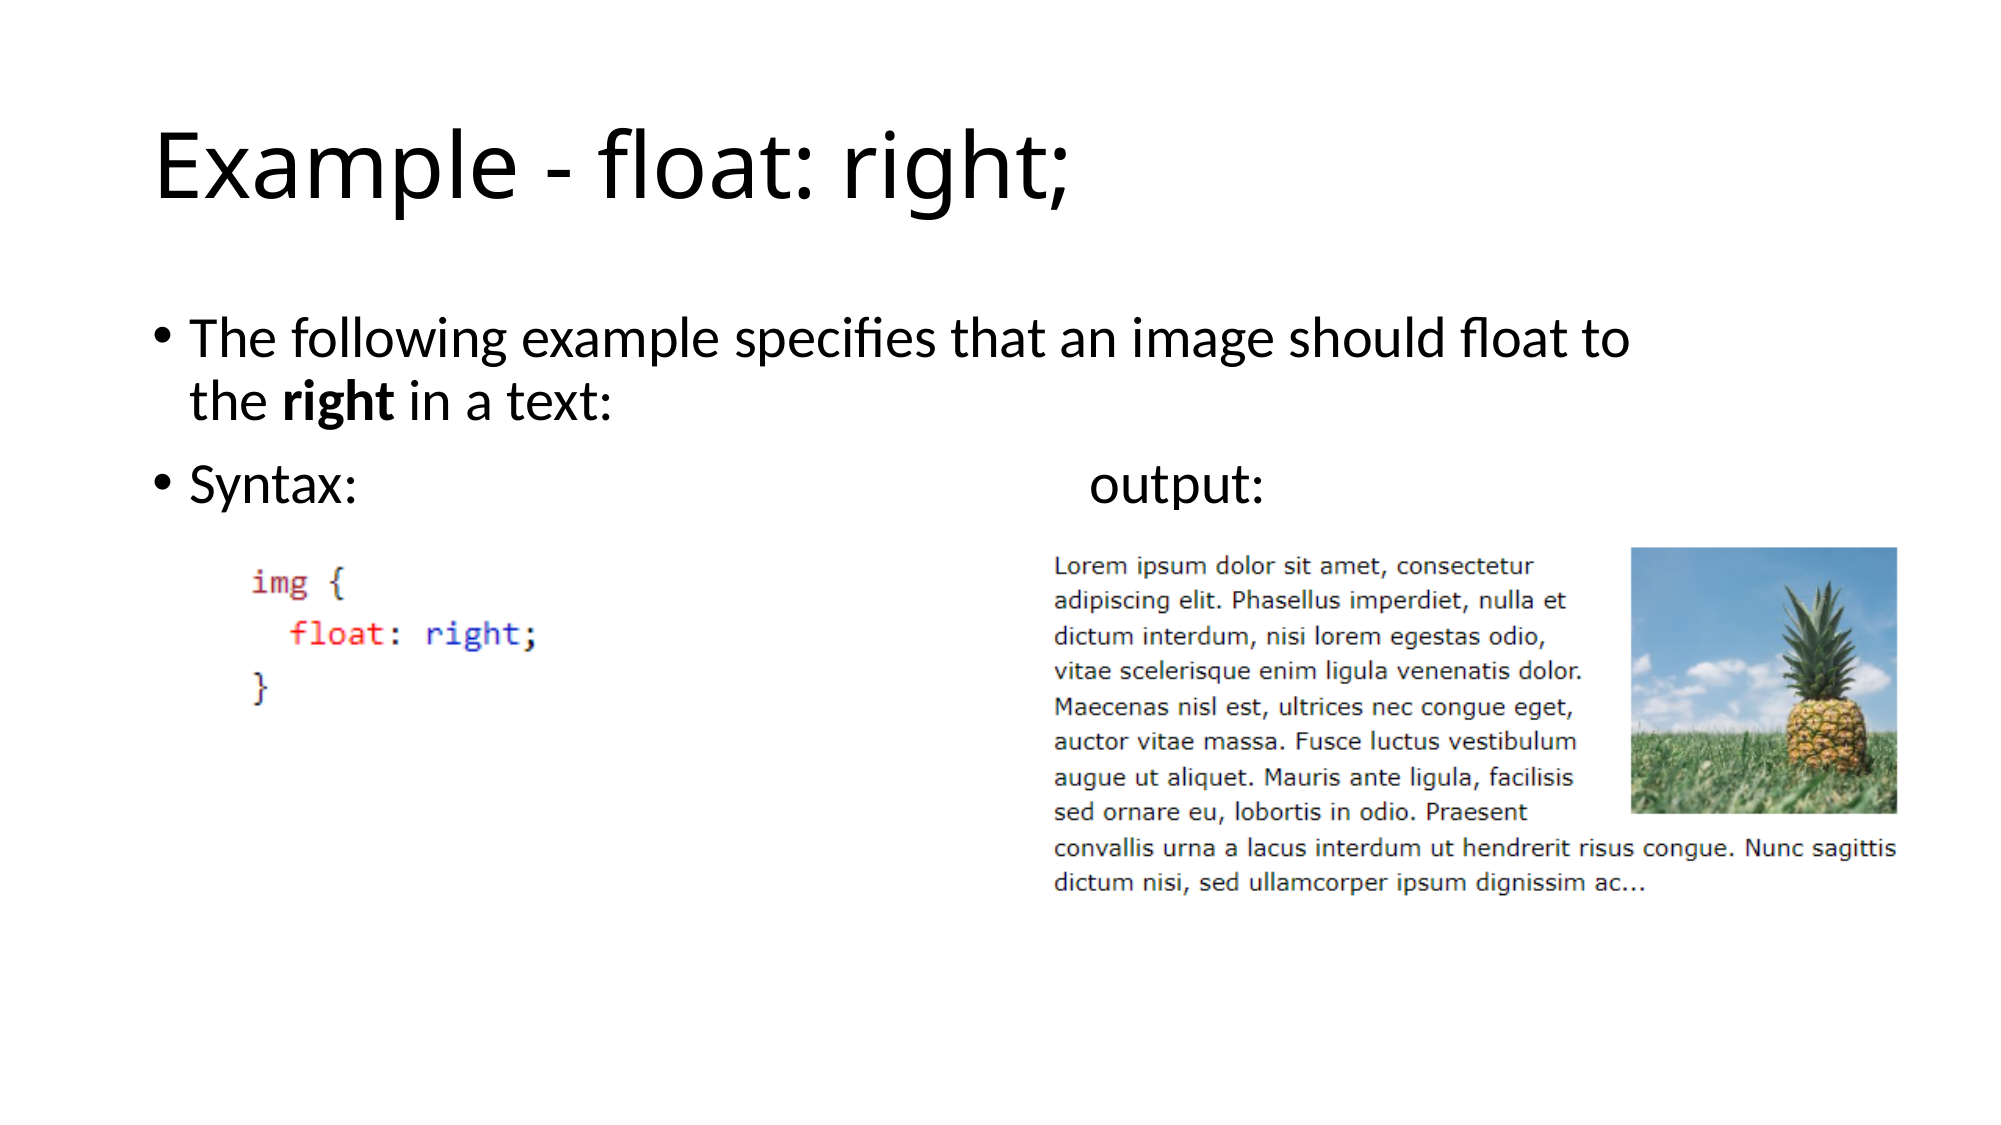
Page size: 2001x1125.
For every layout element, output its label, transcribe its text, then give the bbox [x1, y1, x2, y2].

picture [230, 541, 649, 713]
list The following example specifies that an image should float to the right in a text: Syntax: output: [137, 299, 1863, 1014]
title Example - float: right; [137, 59, 1863, 278]
picture [1040, 510, 1913, 916]
